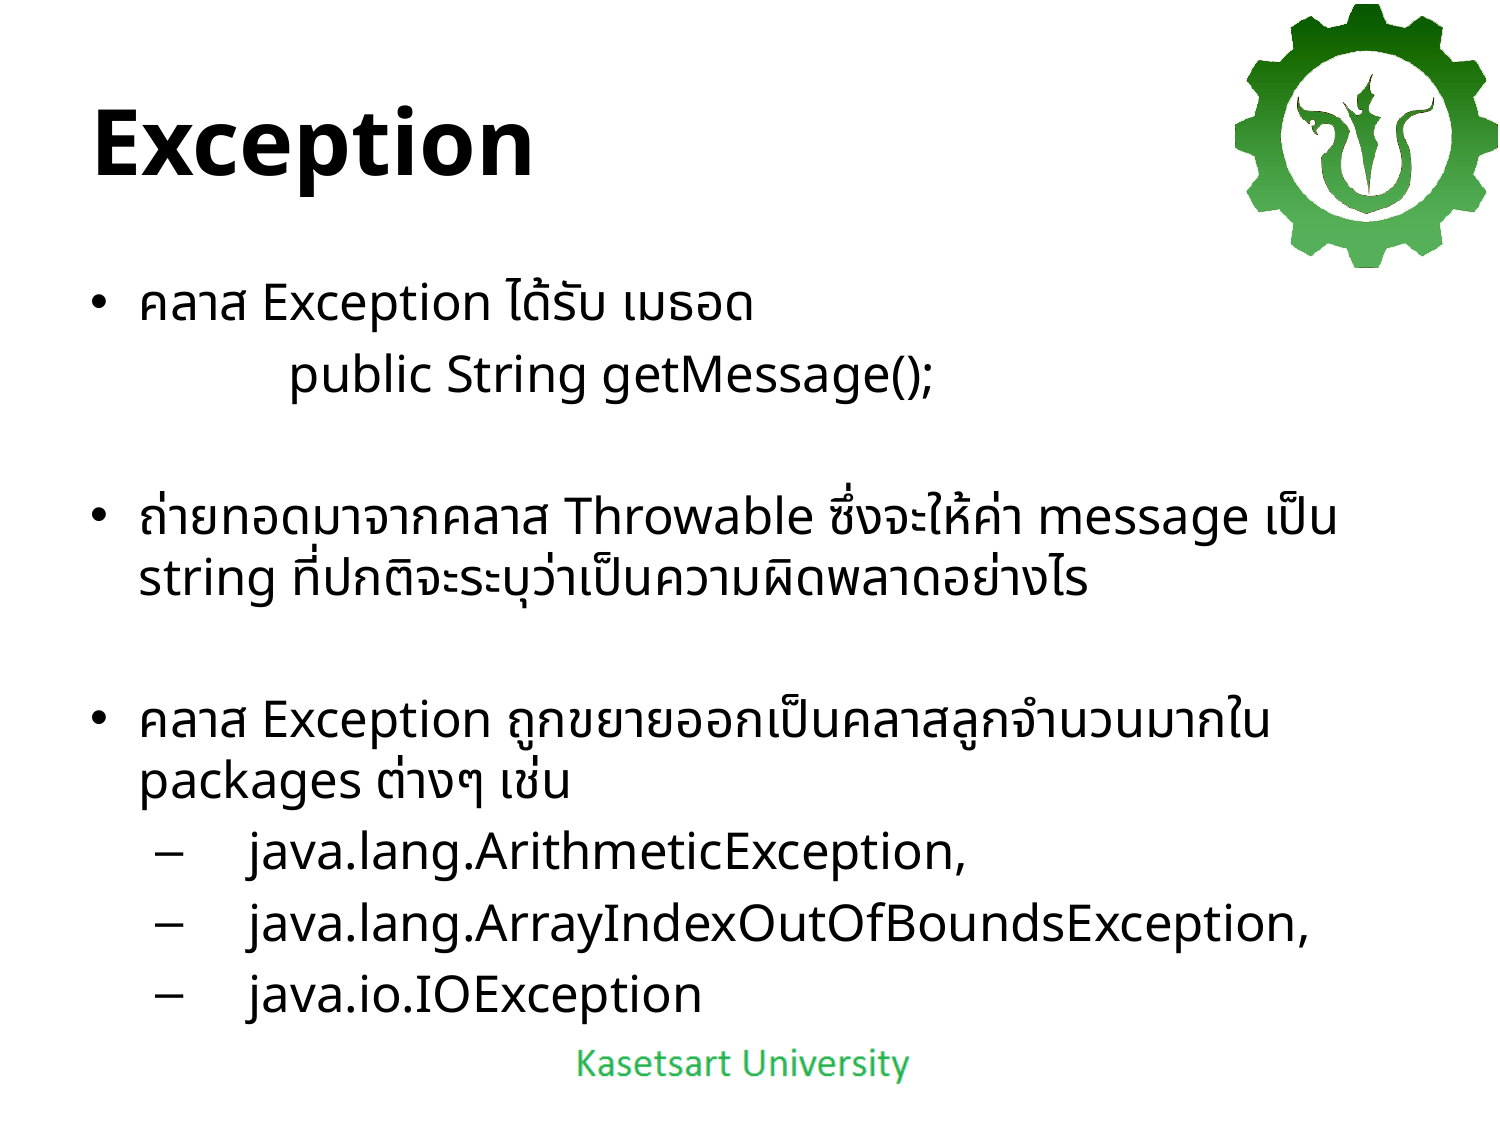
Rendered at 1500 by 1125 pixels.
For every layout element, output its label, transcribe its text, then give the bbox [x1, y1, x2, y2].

list คลาส Exception ได้รับ เมธอด public String getMessage(); ถ่ายทอดมาจากคลาส Throwable ซึ่งจะให้ค่า message เป็น string ที่ปกติจะระบุว่าเป็นความผิดพลาดอย่างไร คลาส Exception ถูกขยายออกเป็นคลาสลูกจำนวนมากใน packages ต่างๆ เช่น java.lang.ArithmeticException, java.lang.ArrayIndexOutOfBoundsException​, java.io.IOException [75, 262, 1425, 1038]
picture [1231, 0, 1500, 272]
picture [575, 1038, 913, 1088]
title Exception [75, 45, 1425, 233]
